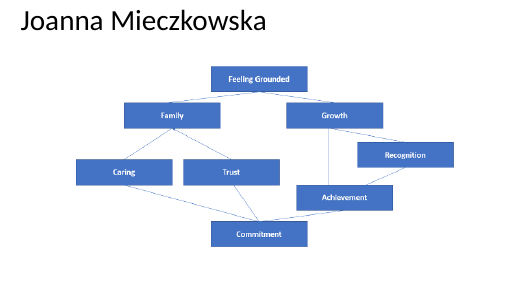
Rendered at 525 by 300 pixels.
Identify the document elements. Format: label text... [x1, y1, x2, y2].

title Joanna Mieczkowska [5, 5, 453, 37]
picture [68, 58, 457, 249]
